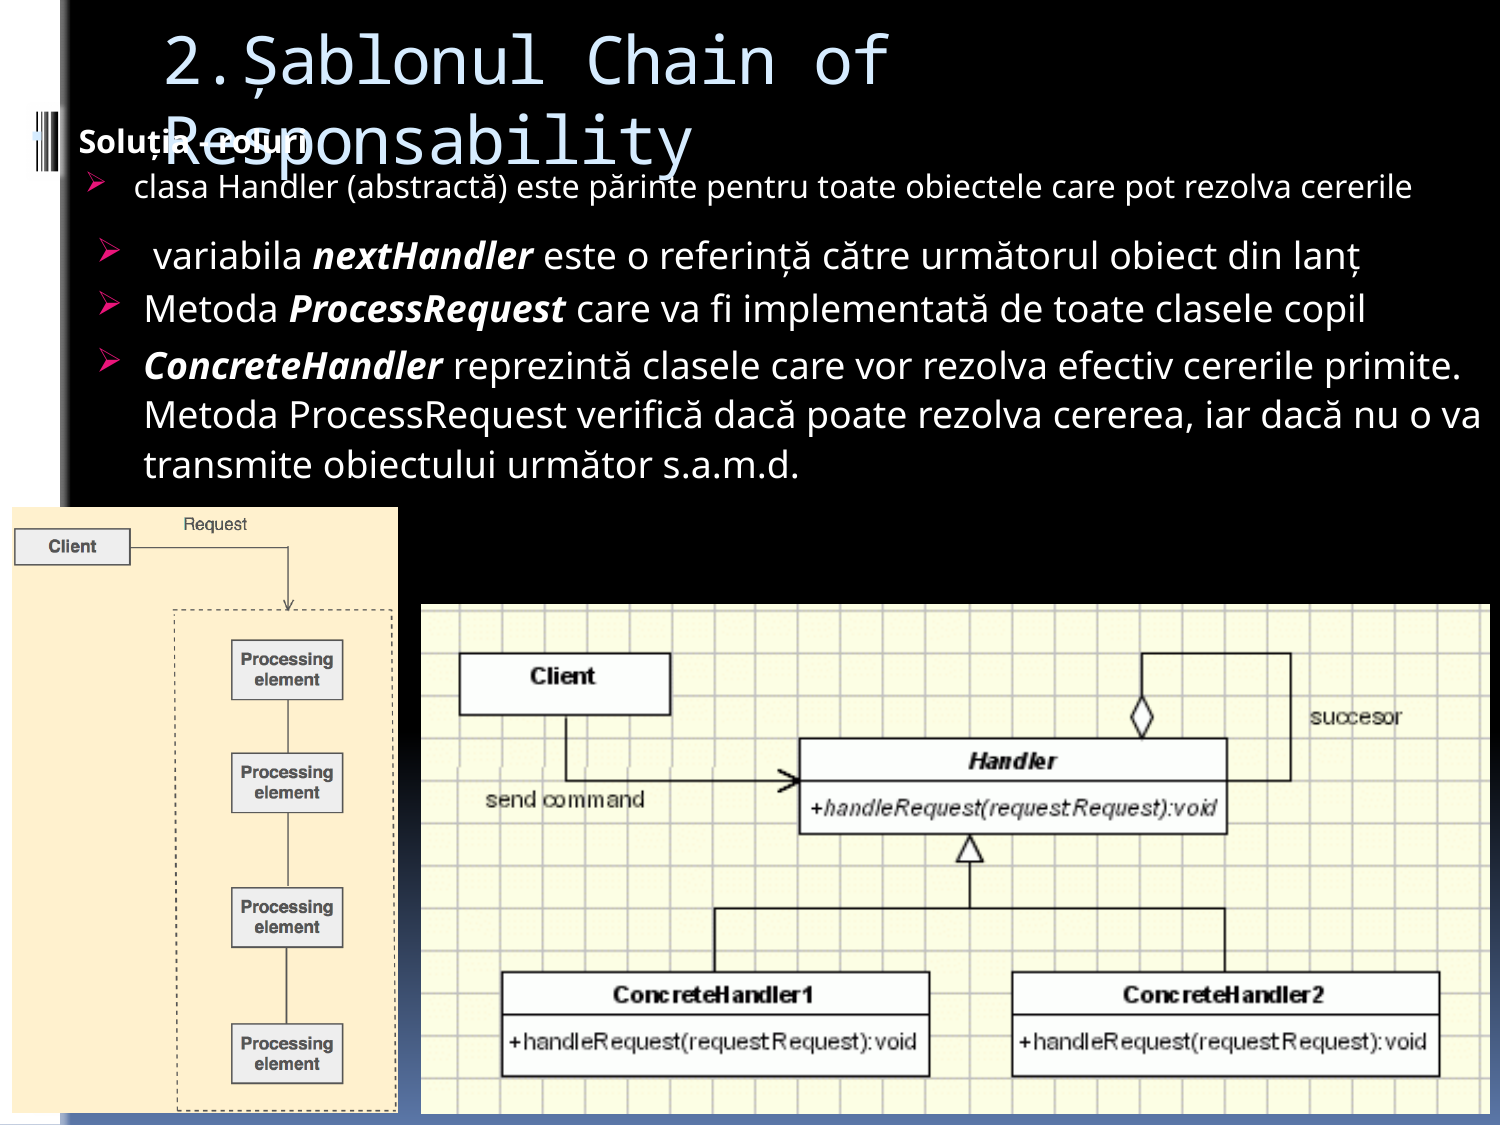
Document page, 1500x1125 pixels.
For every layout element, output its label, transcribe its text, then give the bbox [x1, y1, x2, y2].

picture [421, 603, 1490, 1114]
title 2.Şablonul Chain of Responsability [147, 10, 1388, 113]
text_box variabila nextHandler este o referinţă către următorul obiect din lanţ Metoda ProcessRequest care va fi implementată de toate clasele copil ConcreteHandler reprezintă clasele care vor rezolva efectiv cererile primite. Metoda ProcessRequest verifică dacă poate rezolva cererea, iar dacă nu o va transmite obiectului următor s.a.m.d. [7, 224, 1500, 516]
picture [11, 506, 399, 1114]
list Soluţia - roluri clasa Handler (abstractă) este părinte pentru toate obiectele care pot rezolva cererile [5, 113, 1477, 235]
